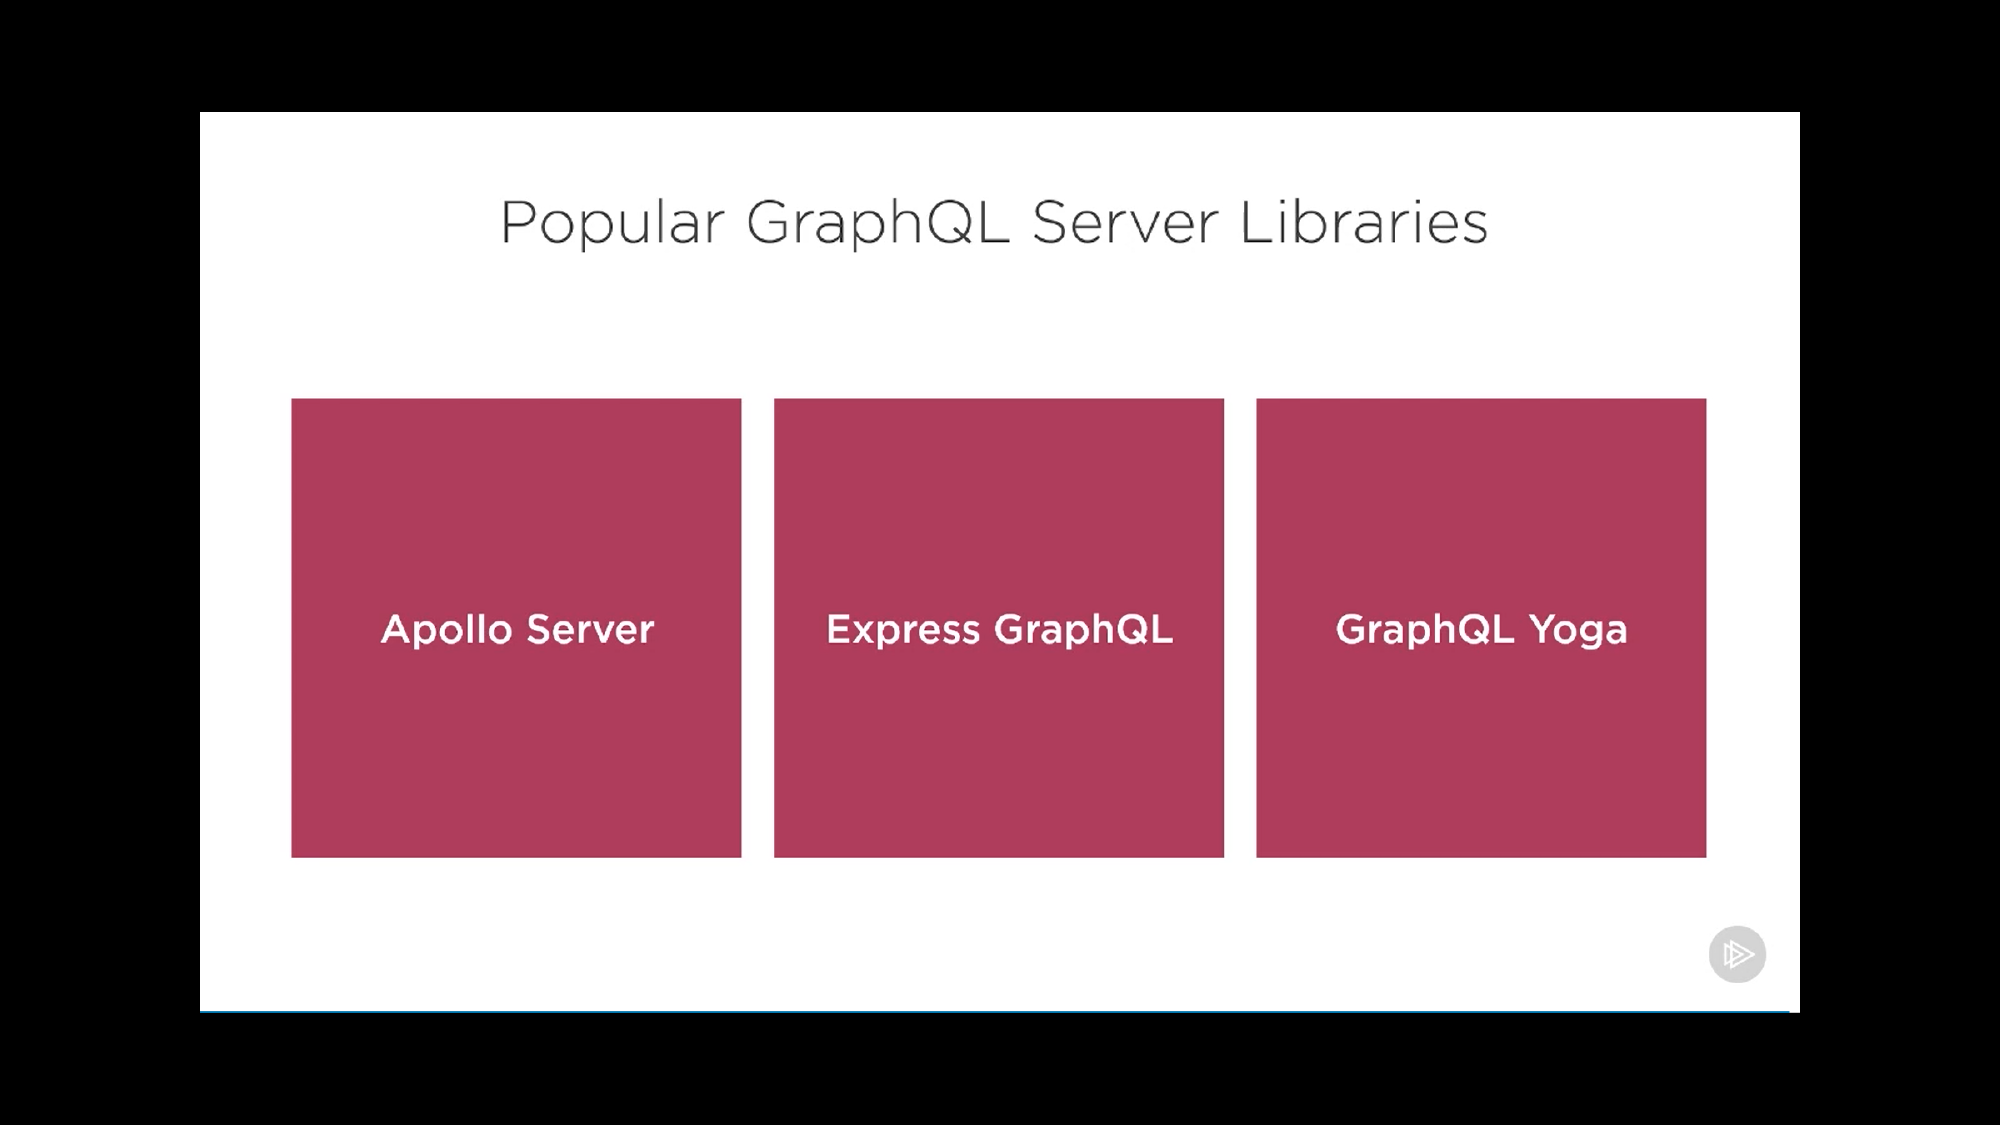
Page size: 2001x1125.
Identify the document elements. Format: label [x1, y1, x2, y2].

picture [199, 112, 1800, 1013]
